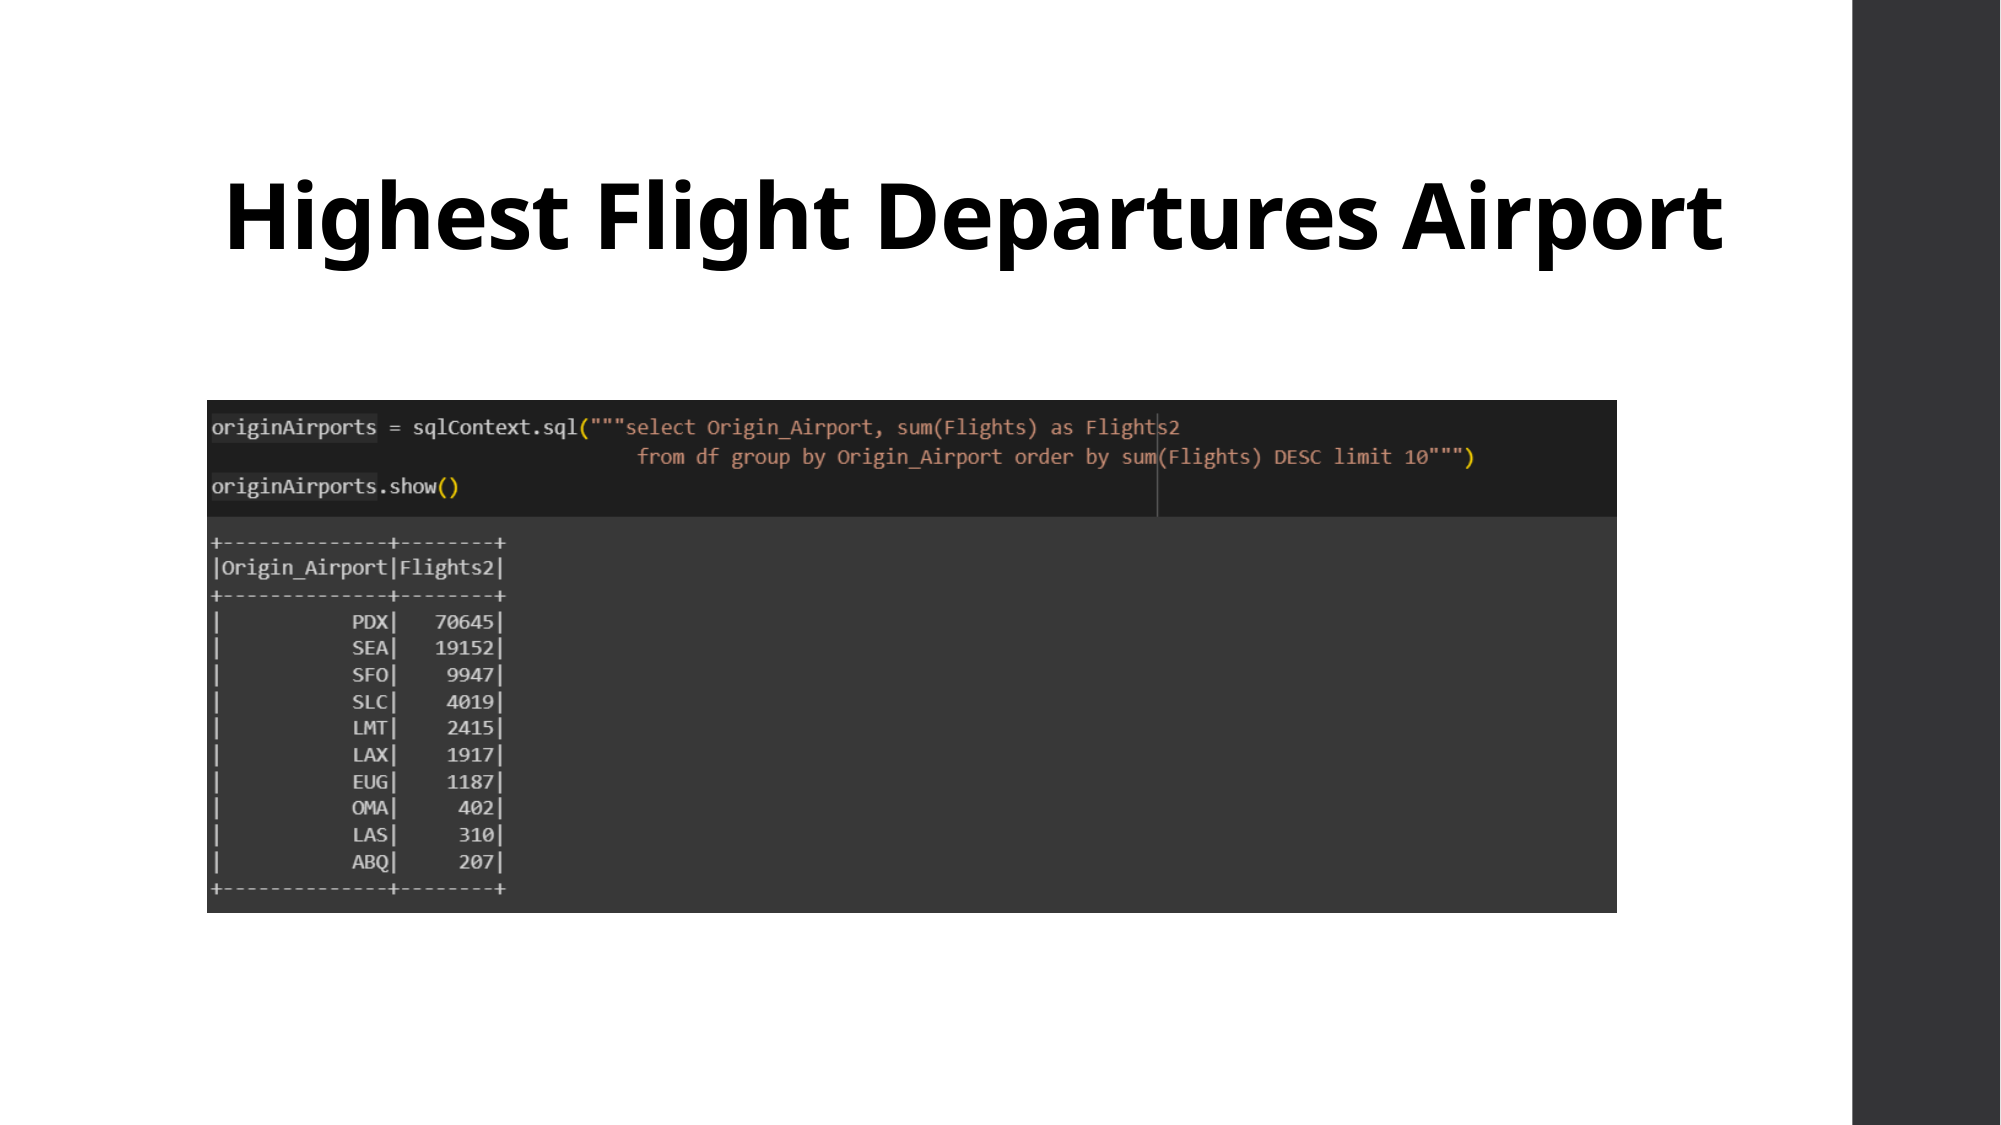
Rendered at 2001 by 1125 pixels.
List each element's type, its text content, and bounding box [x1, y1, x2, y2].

title Highest Flight Departures Airport [206, 60, 1797, 278]
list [206, 400, 1618, 913]
